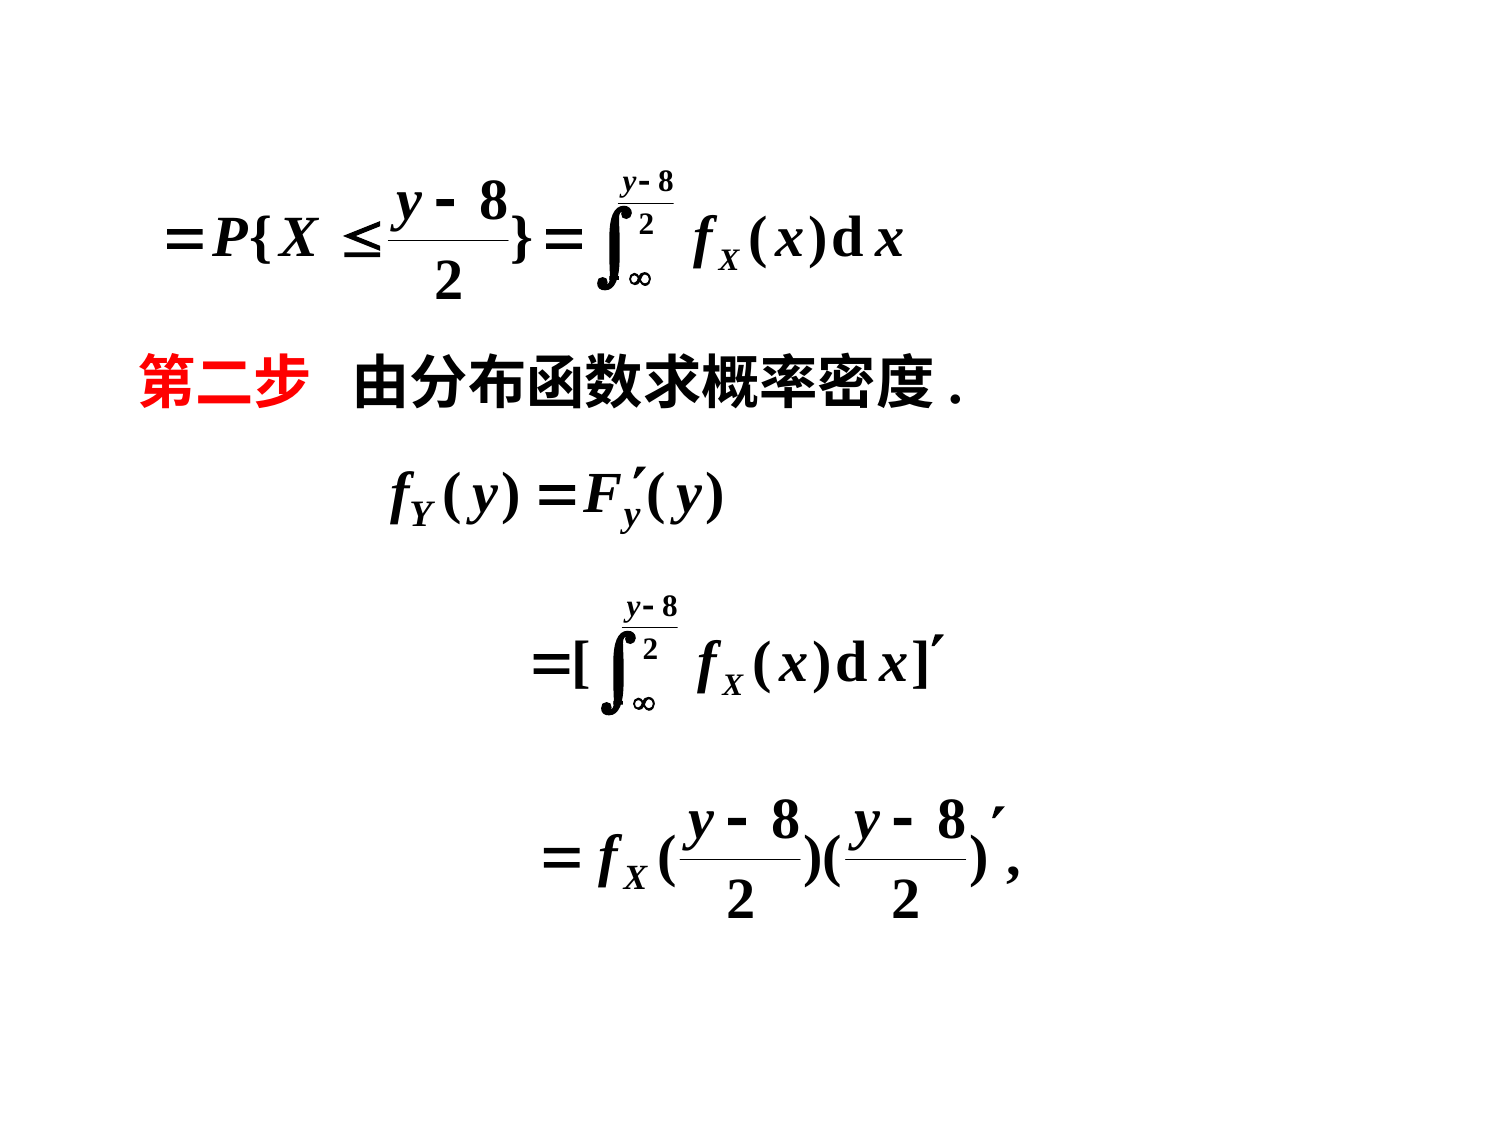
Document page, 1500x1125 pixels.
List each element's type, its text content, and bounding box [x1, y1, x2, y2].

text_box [158, 168, 534, 305]
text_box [374, 462, 728, 540]
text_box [535, 787, 1025, 923]
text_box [537, 162, 911, 292]
text_box 第二步 由分布函数求概率密度. [122, 337, 978, 423]
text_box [524, 587, 944, 717]
